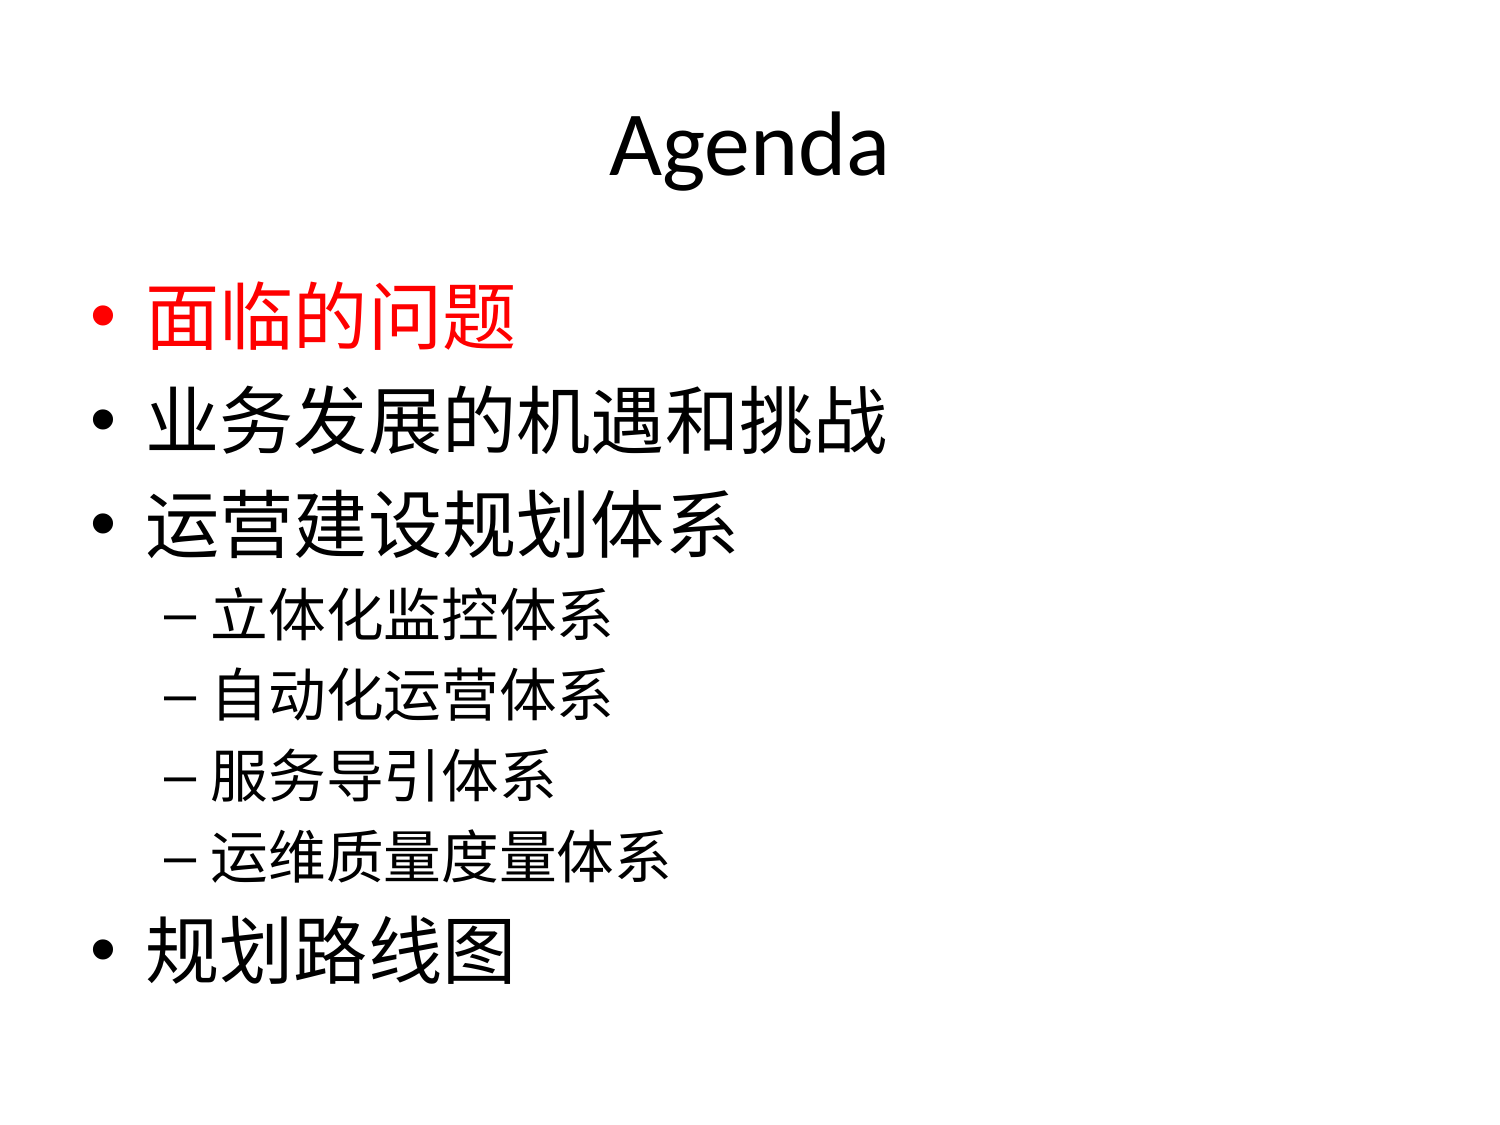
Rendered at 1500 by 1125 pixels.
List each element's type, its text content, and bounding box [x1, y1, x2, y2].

title Agenda [75, 45, 1425, 233]
list 面临的问题 业务发展的机遇和挑战 运营建设规划体系 立体化监控体系 自动化运营体系 服务导引体系 运维质量度量体系 规划路线图 [75, 262, 1425, 1005]
